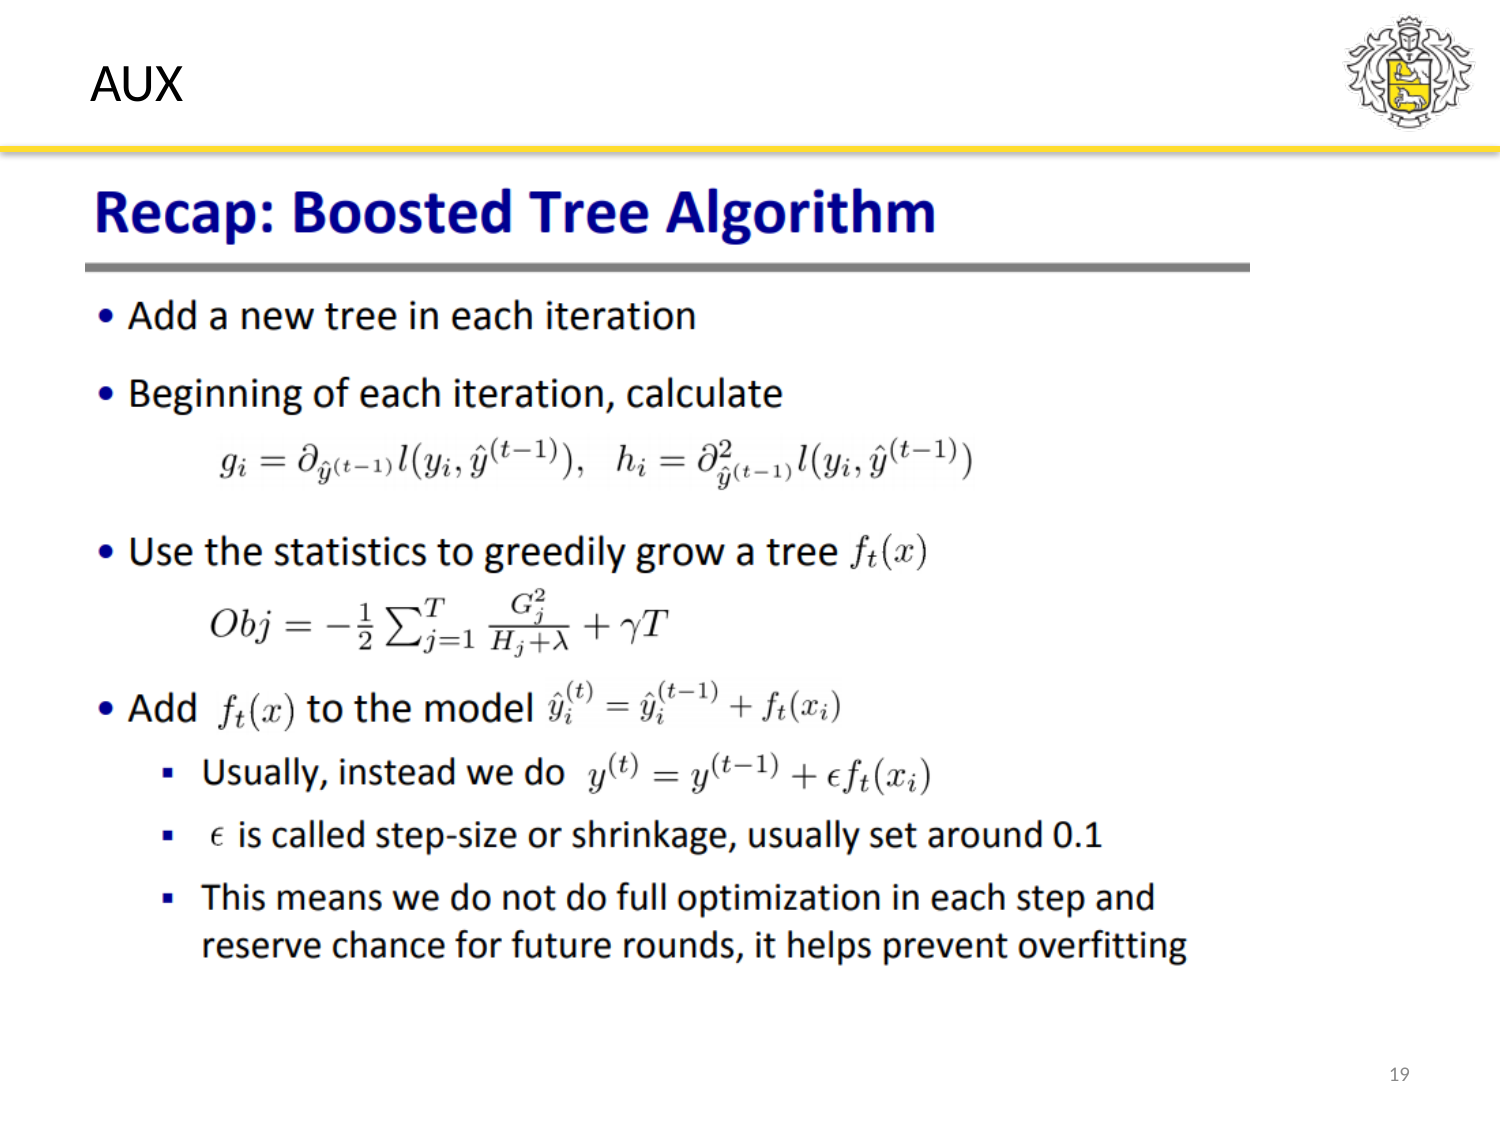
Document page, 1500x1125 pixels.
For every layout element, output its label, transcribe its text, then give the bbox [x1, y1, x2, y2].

picture [85, 177, 1251, 989]
slide_number 19 [1074, 1042, 1425, 1103]
text_box AUX [74, 45, 1425, 114]
